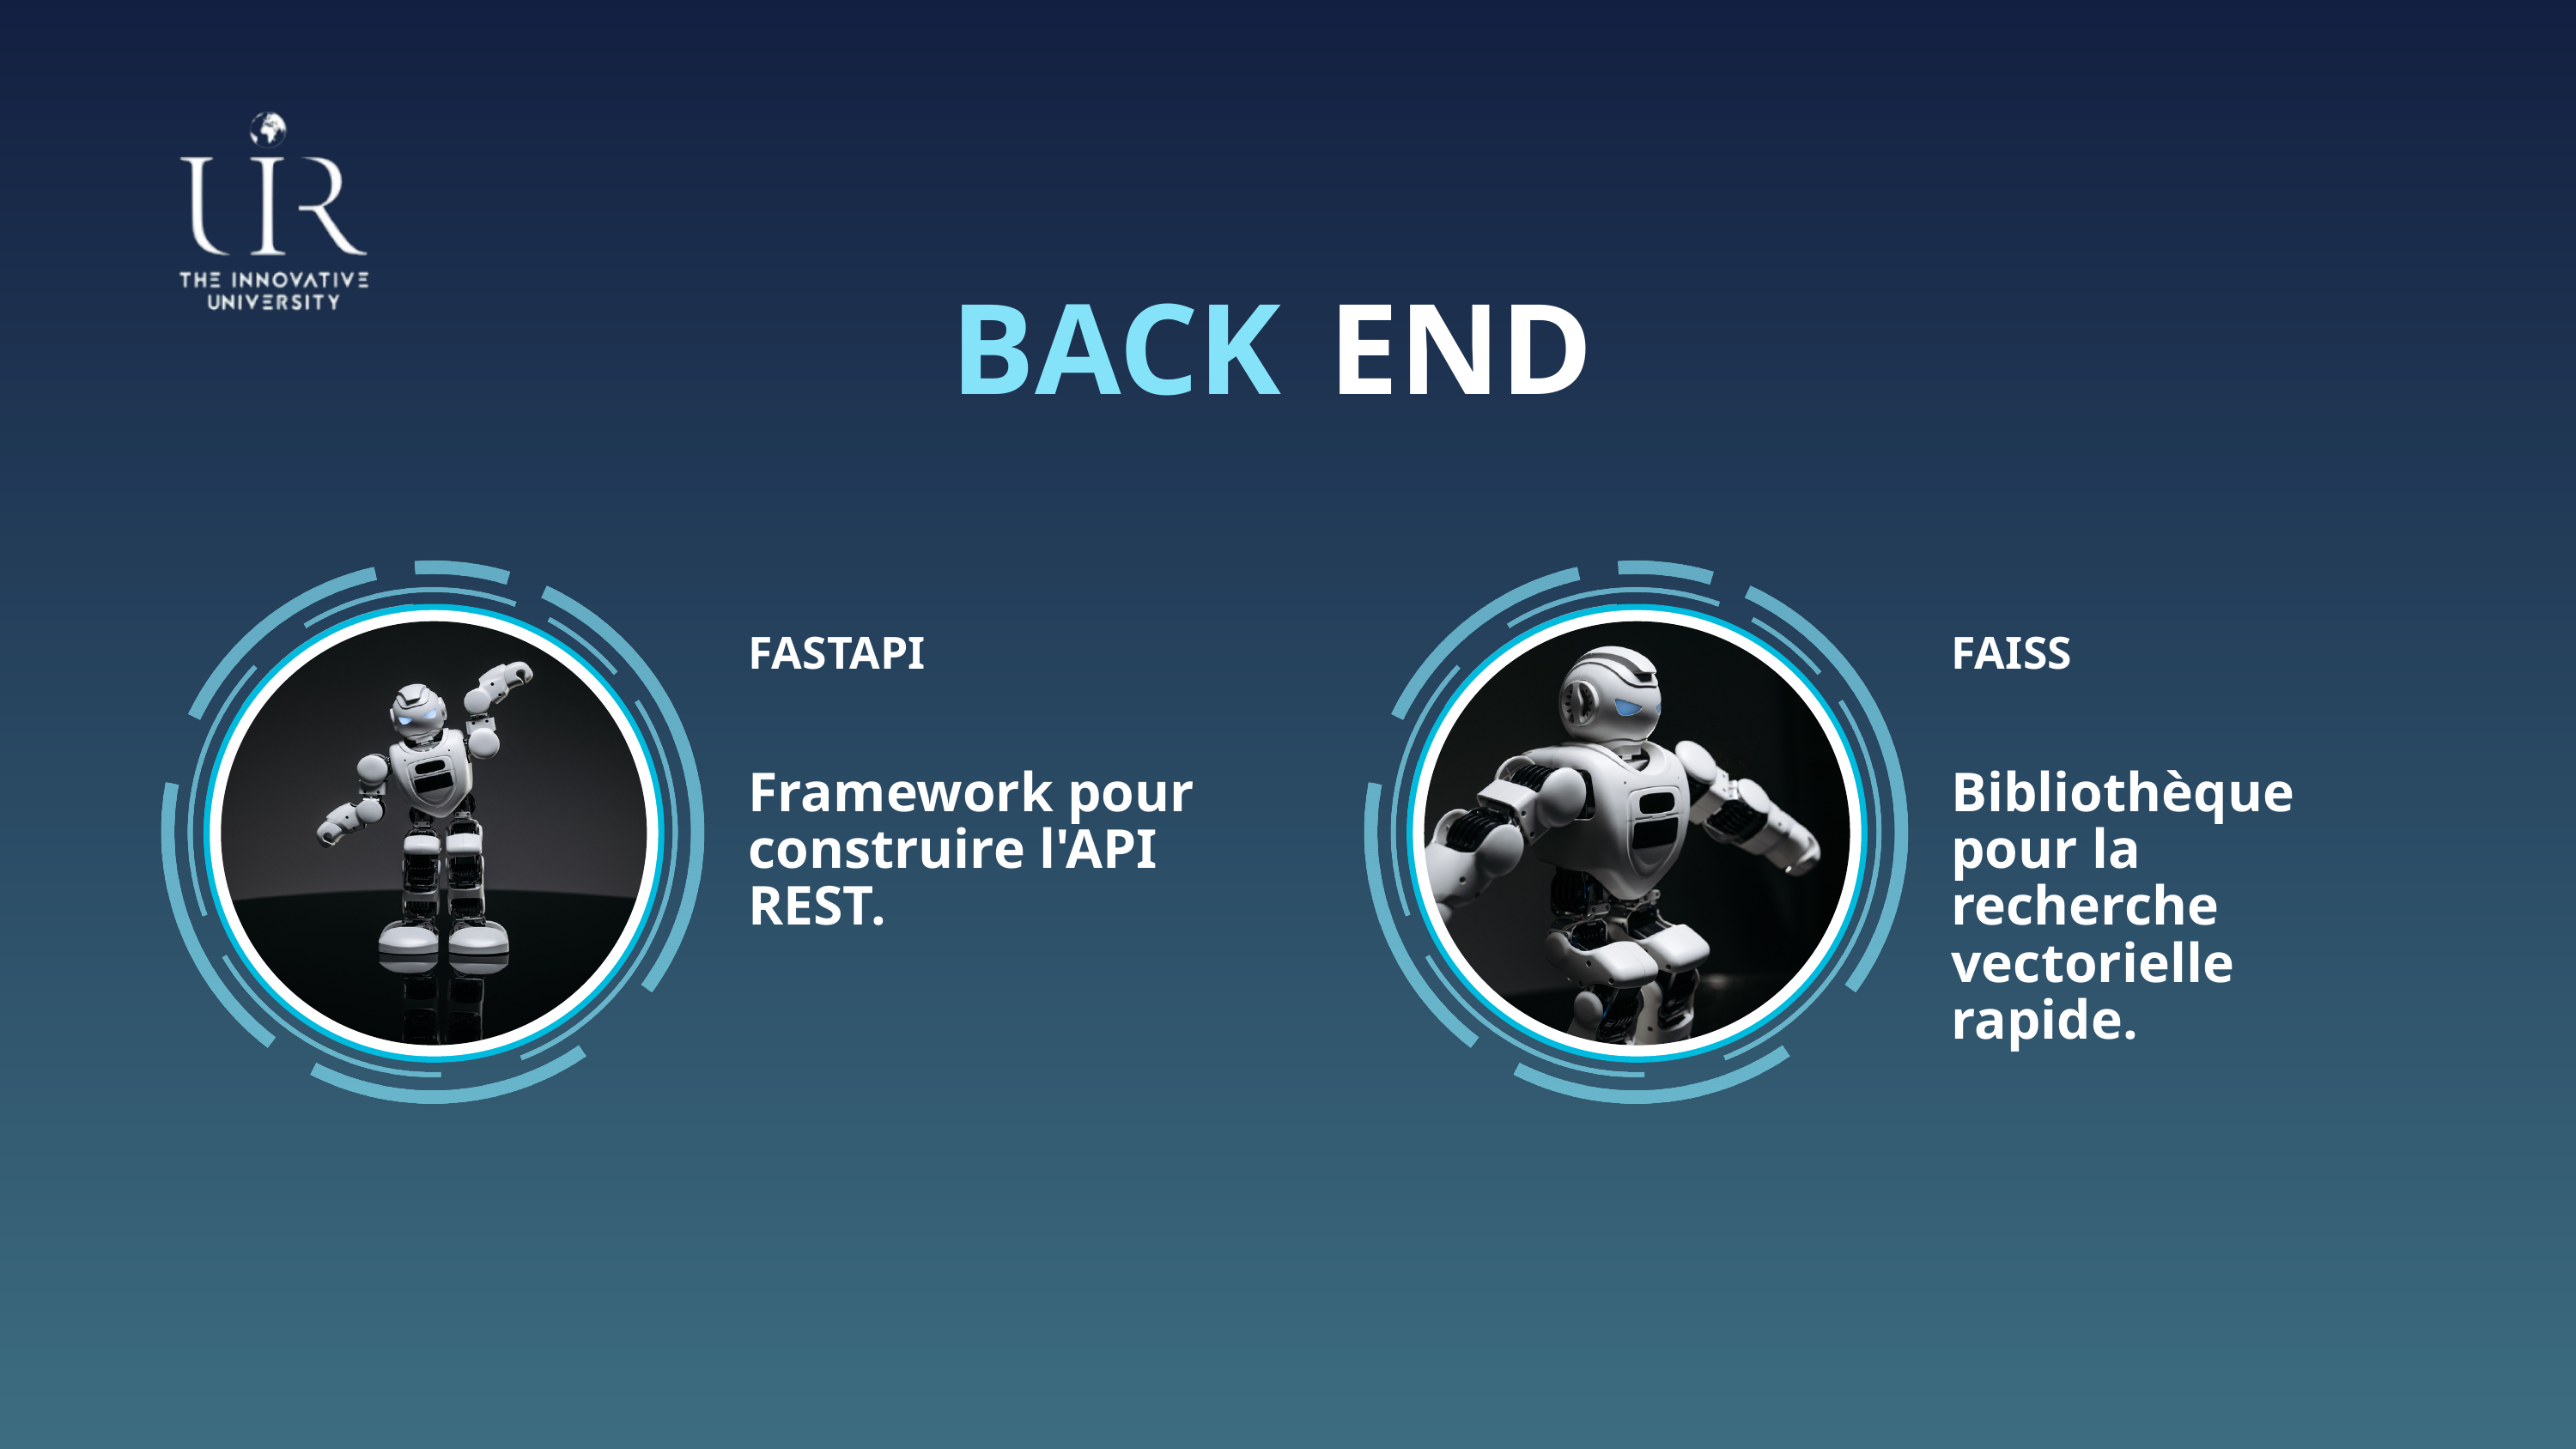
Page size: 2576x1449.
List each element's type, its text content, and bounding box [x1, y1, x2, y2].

text_box [1358, 560, 1916, 1106]
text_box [204, 603, 664, 1064]
text_box [144, 71, 428, 349]
text_box END [1329, 287, 1625, 420]
text_box BACK [951, 287, 1329, 420]
text_box [155, 560, 713, 1106]
text_box FAISS [1951, 631, 2517, 678]
text_box Bibliothèque pour la recherche vectorielle rapide. [1951, 766, 2421, 1050]
text_box FASTAPI [748, 631, 1094, 678]
text_box Framework pour construire l'API REST. [748, 766, 1217, 937]
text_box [1407, 603, 1867, 1064]
